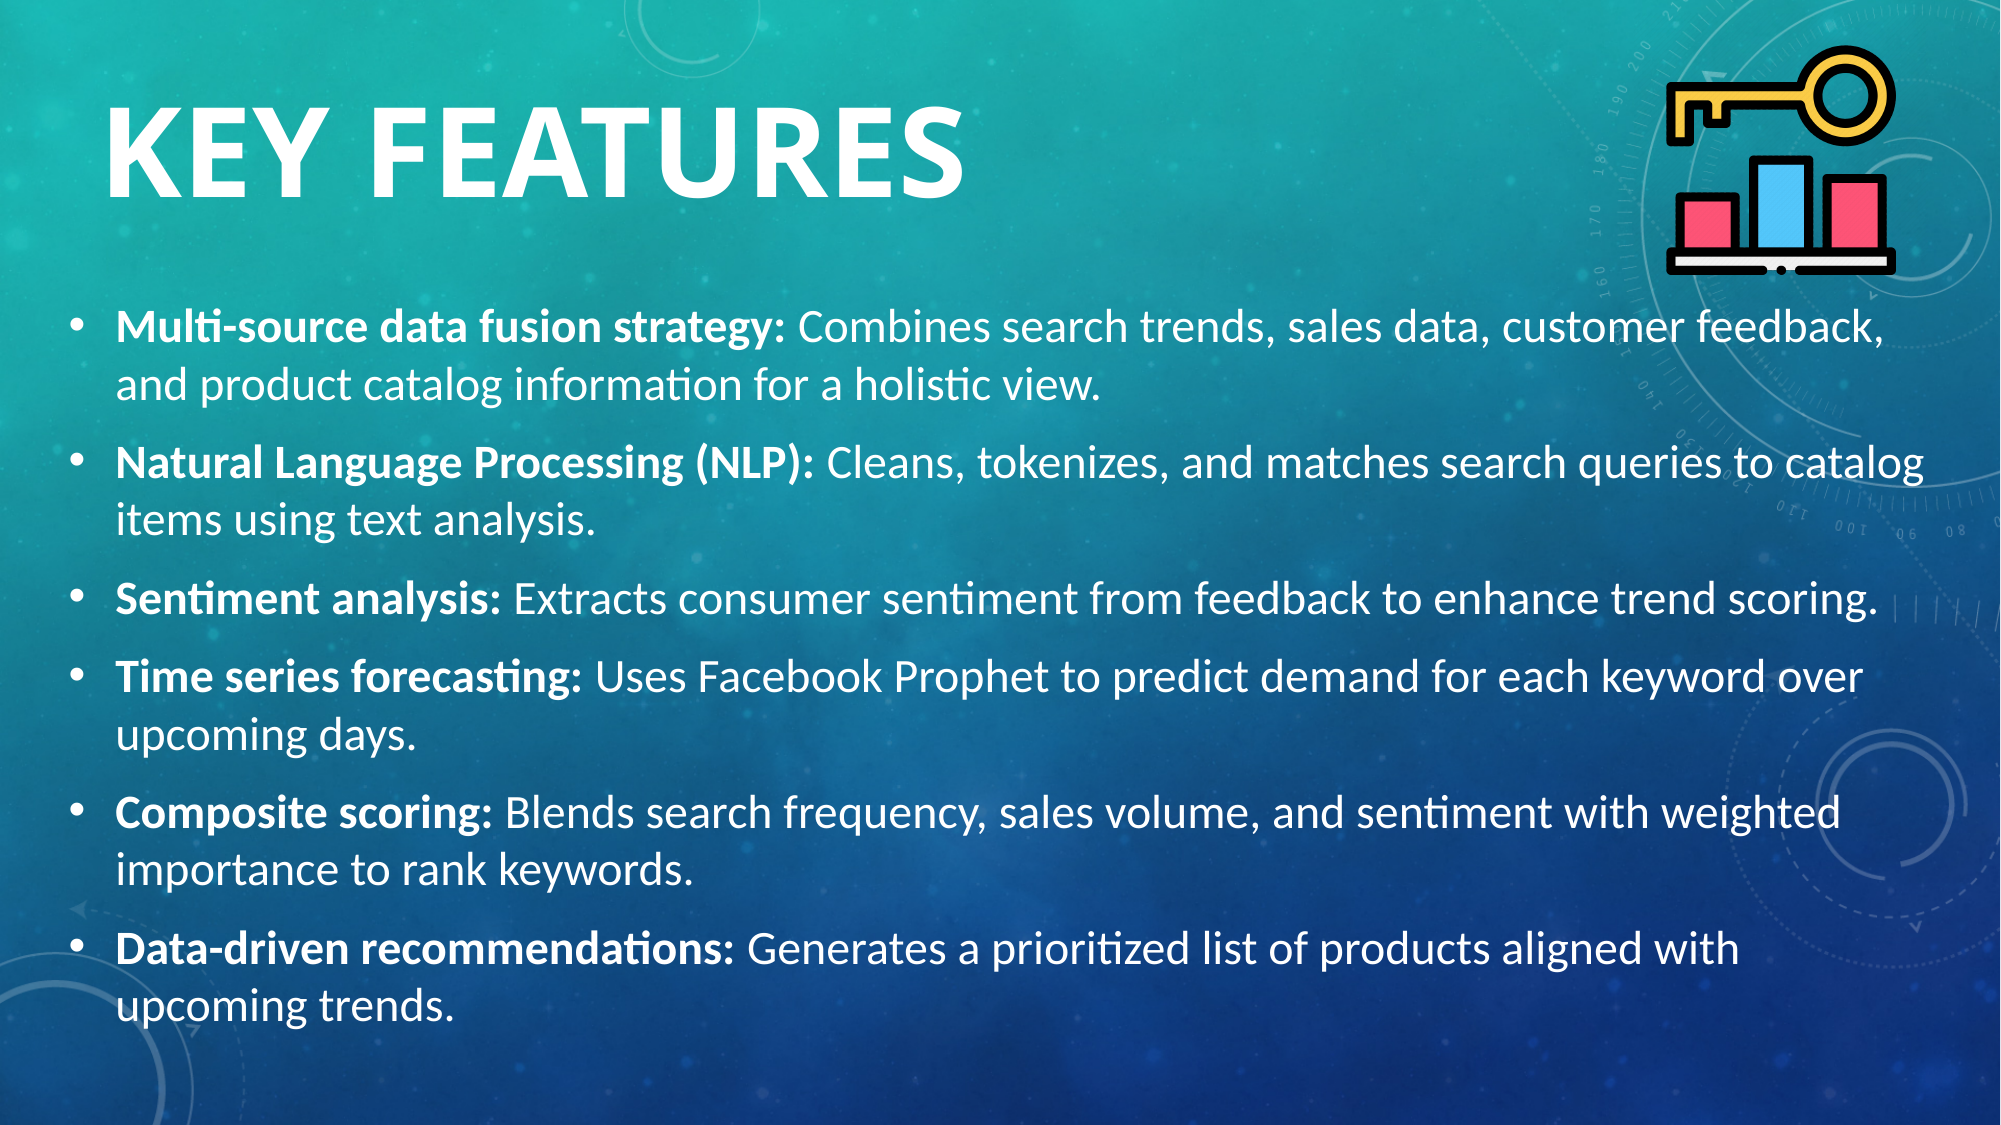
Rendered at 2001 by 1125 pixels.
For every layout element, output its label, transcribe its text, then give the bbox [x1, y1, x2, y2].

list Multi-source data fusion strategy: Combines search trends, sales data, customer feedback, and product catalog information for a holistic view. Natural Language Processing (NLP): Cleans, tokenizes, and matches search queries to catalog items using text analysis. Sentiment analysis: Extracts consumer sentiment from feedback to enhance trend scoring. Time series forecasting: Uses Facebook Prophet to predict demand for each keyword over upcoming days. Composite scoring: Blends search frequency, sales volume, and sentiment with weighted importance to rank keywords. Data-driven recommendations: Generates a prioritized list of products aligned with upcoming trends. [53, 253, 1942, 1073]
title Key features [84, 27, 1628, 253]
picture [0, 0, 2001, 1125]
